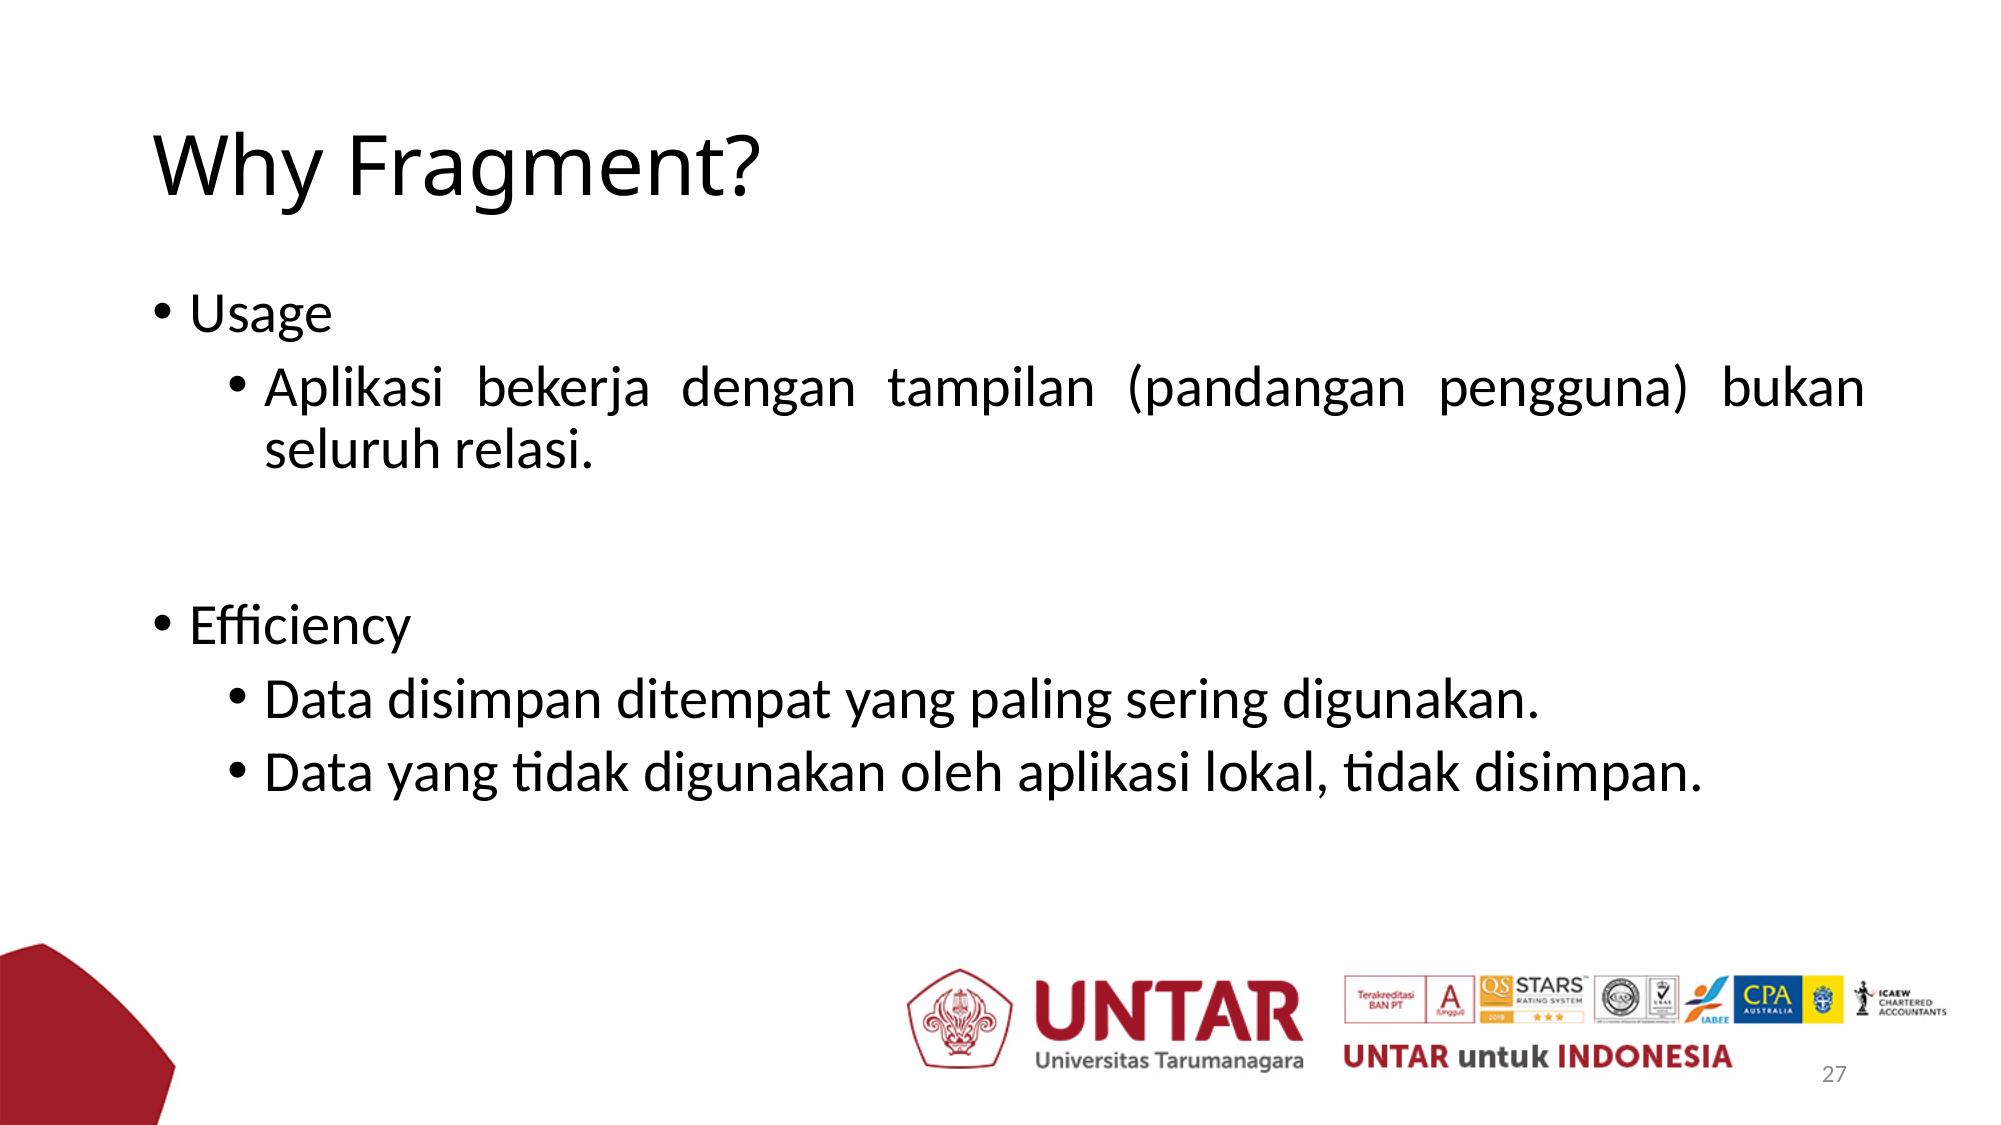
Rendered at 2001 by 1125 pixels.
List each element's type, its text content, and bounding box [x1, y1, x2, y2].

list Usage Aplikasi bekerja dengan tampilan (pandangan pengguna) bukan seluruh relasi. Efficiency Data disimpan ditempat yang paling sering digunakan. Data yang tidak digunakan oleh aplikasi lokal, tidak disimpan. [137, 275, 1882, 950]
slide_number 27 [1412, 1042, 1863, 1103]
picture [0, 0, 2001, 1125]
title Why Fragment? [137, 59, 1863, 275]
